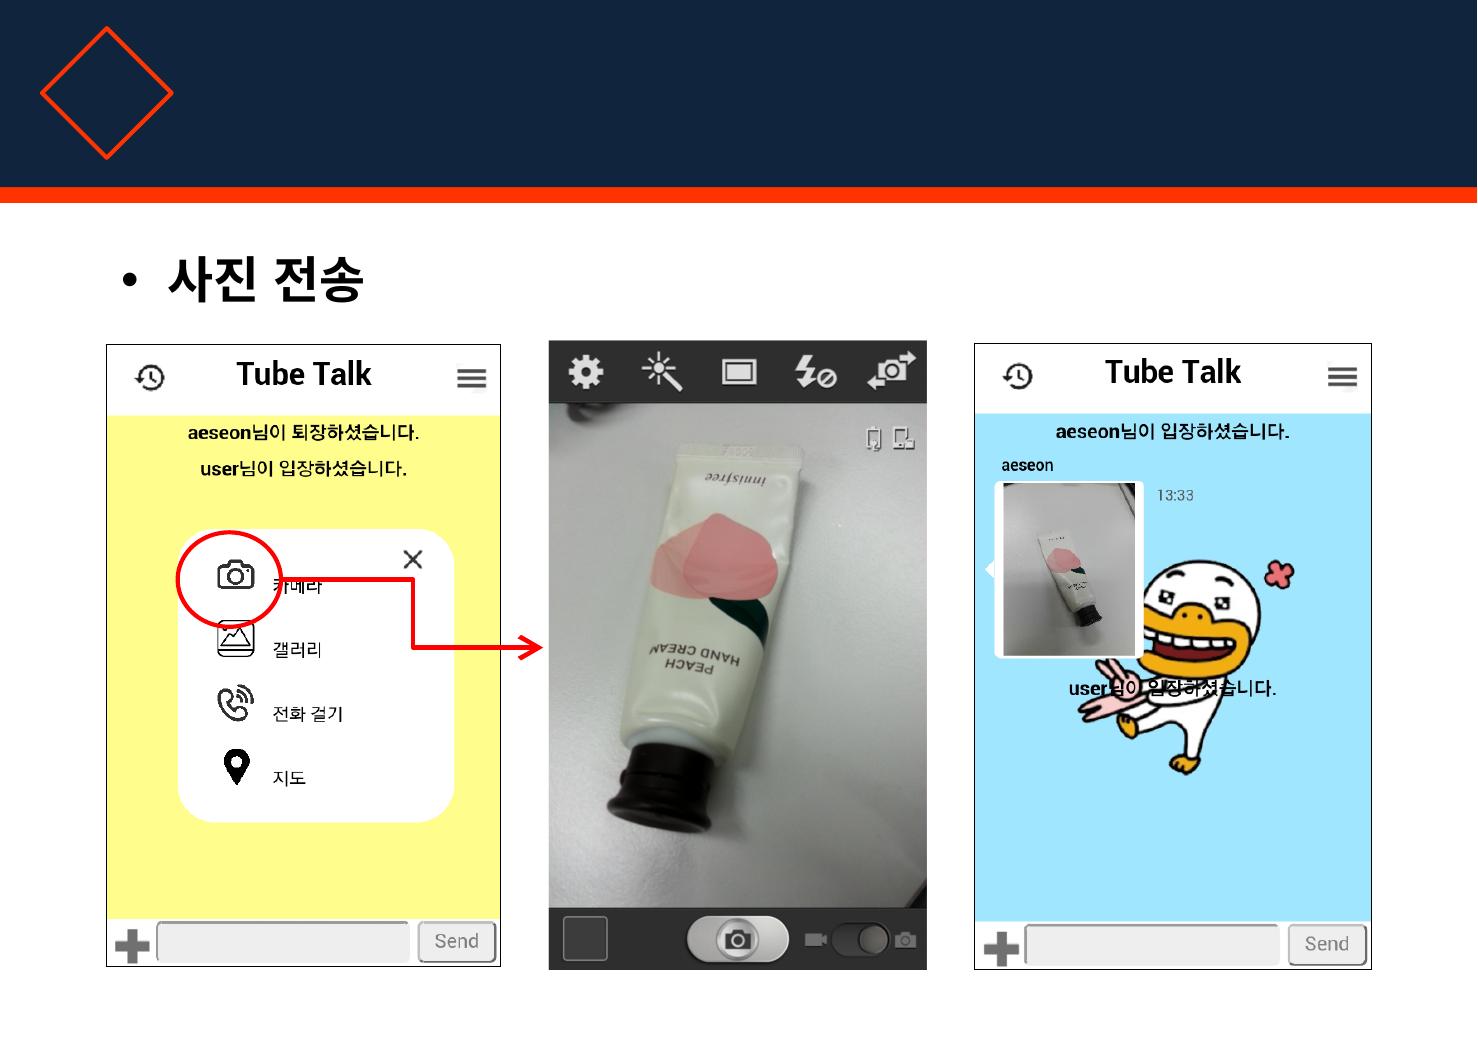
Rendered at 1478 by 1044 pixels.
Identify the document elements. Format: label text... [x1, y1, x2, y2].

text_box 사진 전송 [106, 241, 1202, 317]
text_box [0, 0, 1478, 204]
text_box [280, 579, 417, 648]
picture [105, 341, 1372, 970]
